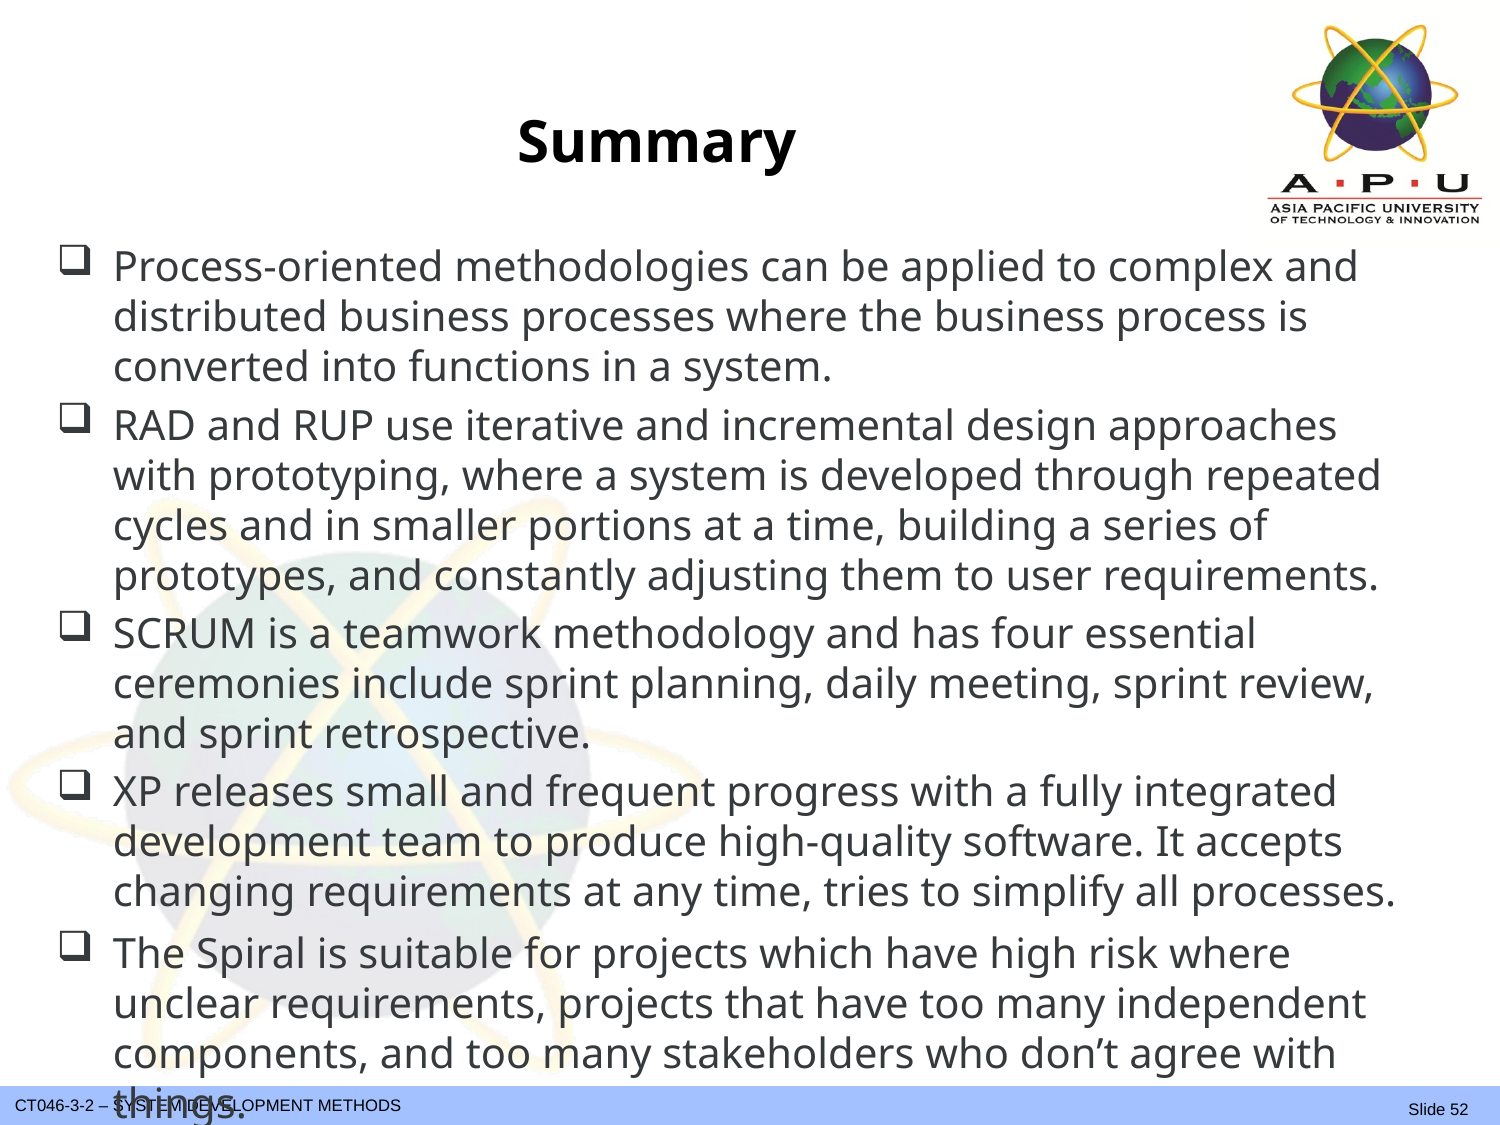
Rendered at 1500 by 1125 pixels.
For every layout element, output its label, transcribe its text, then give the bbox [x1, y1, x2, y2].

list Process-oriented methodologies can be applied to complex and distributed business processes where the business process is converted into functions in a system. RAD and RUP use iterative and incremental design approaches with prototyping, where a system is developed through repeated cycles and in smaller portions at a time, building a series of prototypes, and constantly adjusting them to user requirements. SCRUM is a teamwork methodology and has four essential ceremonies include sprint planning, daily meeting, sprint review, and sprint retrospective. XP releases small and frequent progress with a fully integrated development team to produce high-quality software. It accepts changing requirements at any time, tries to simplify all processes. The Spiral is suitable for projects which have high risk where unclear requirements, projects that have too many independent components, and too many stakeholders who don’t agree with things. [41, 232, 1435, 976]
picture [1251, 0, 1500, 249]
title Summary [79, 44, 1236, 232]
